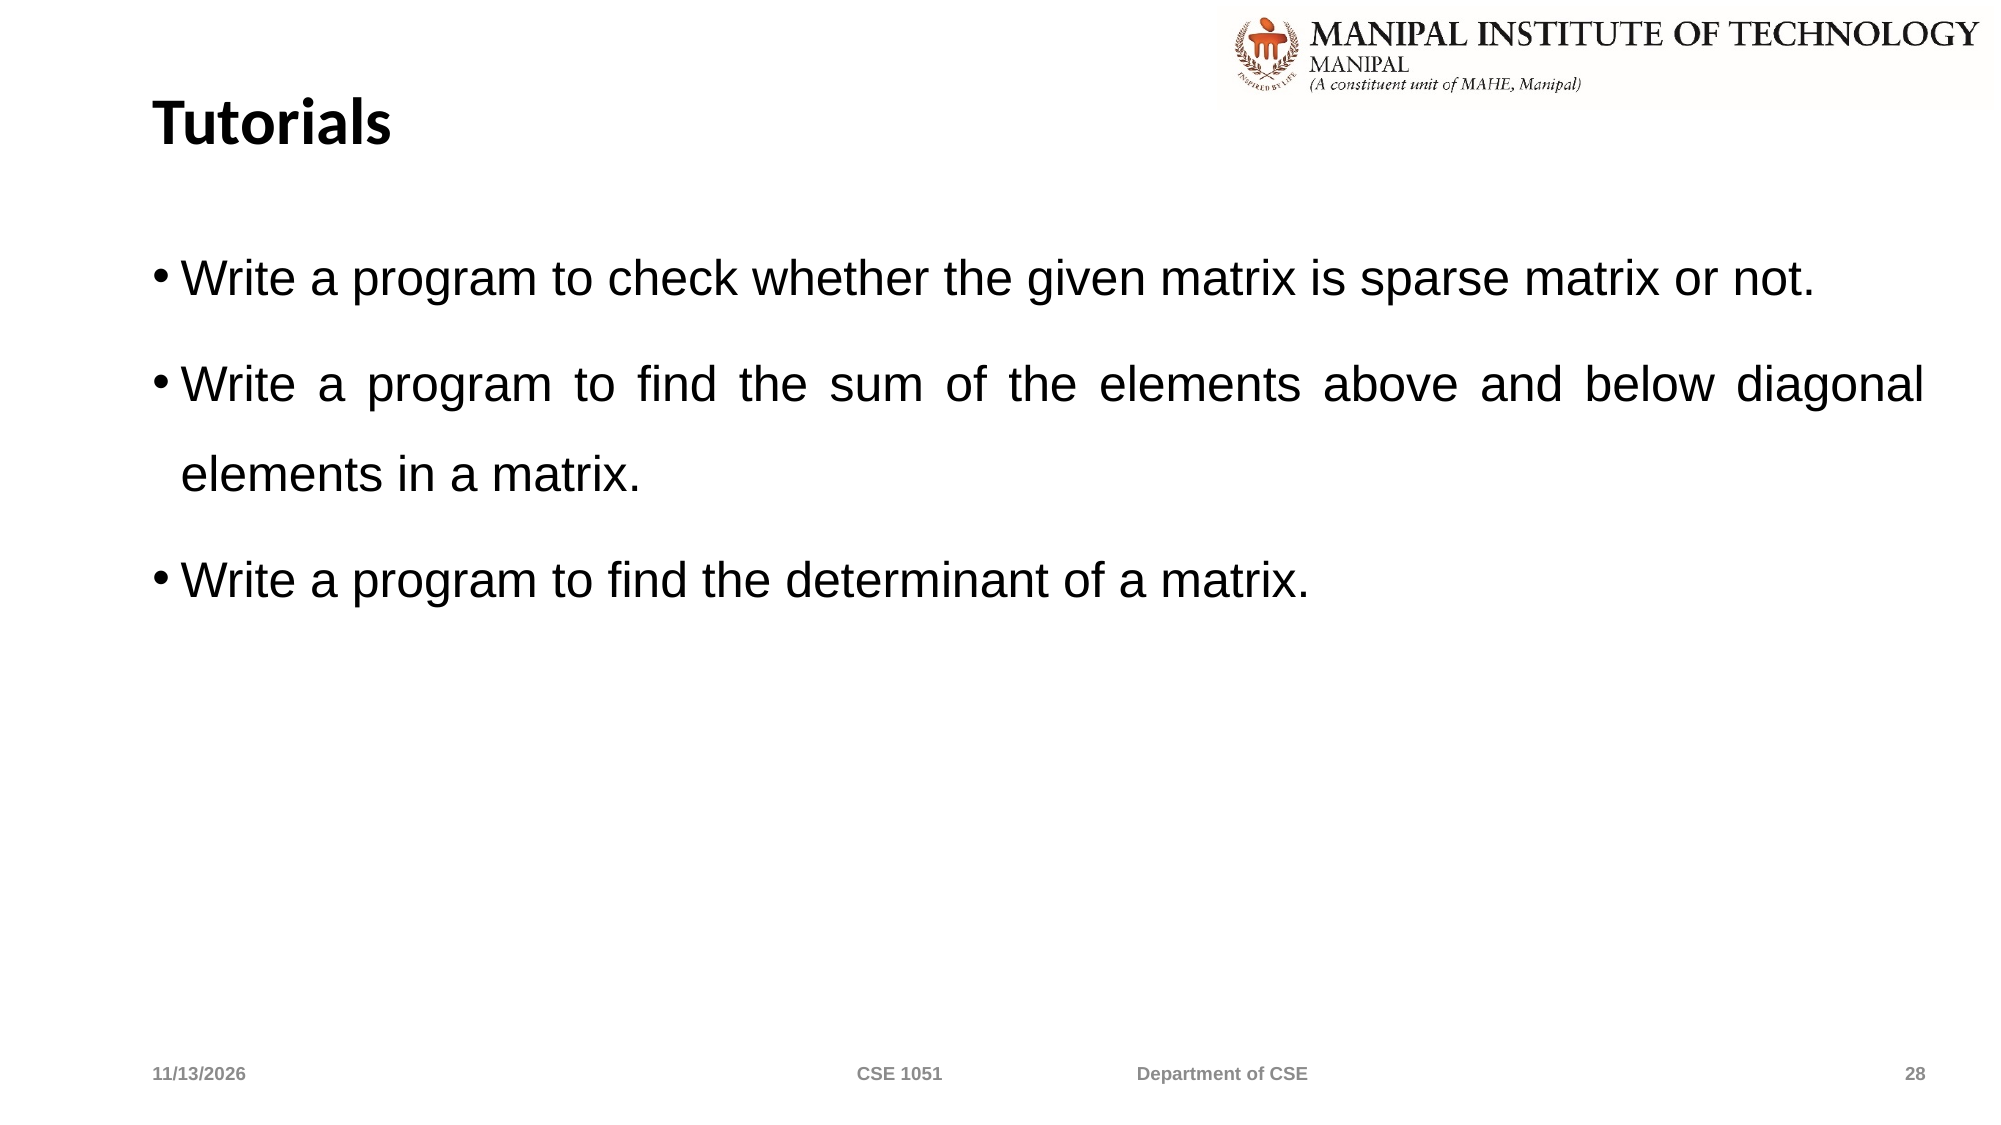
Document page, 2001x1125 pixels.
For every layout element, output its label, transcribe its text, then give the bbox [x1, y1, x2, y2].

picture [1217, 6, 1994, 110]
slide_number 28 [1862, 1042, 1941, 1103]
title Tutorials [137, 70, 1647, 174]
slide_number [137, 1042, 327, 1103]
footer CSE 1051 Department of CSE [362, 1042, 1803, 1103]
list Write a program to check whether the given matrix is sparse matrix or not. Write a program to find the sum of the elements above and below diagonal elements in a matrix. Write a program to find the determinant of a matrix. [137, 208, 1941, 1014]
